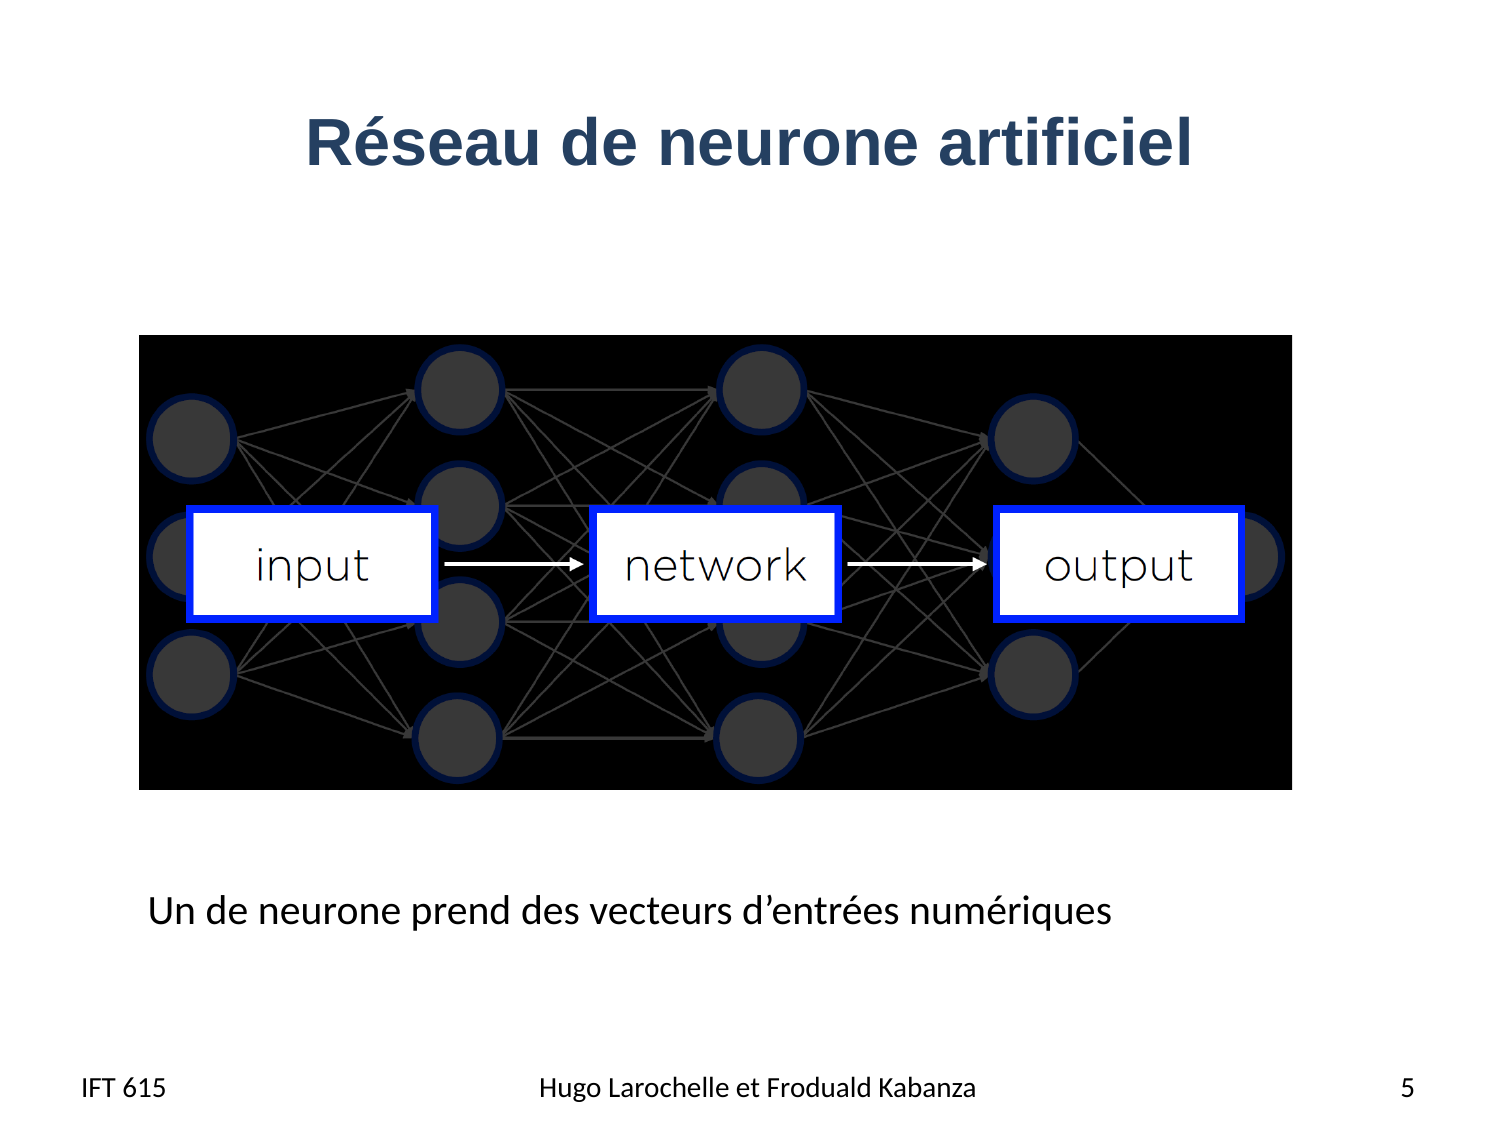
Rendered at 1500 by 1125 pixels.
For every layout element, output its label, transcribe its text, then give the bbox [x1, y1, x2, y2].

text_box Un de neurone prend des vecteurs d’entrées numériques [132, 875, 1425, 947]
slide_number 5 [1080, 1056, 1431, 1117]
footer Hugo Larochelle et Froduald Kabanza [520, 1056, 996, 1117]
slide_number IFT 615 [66, 1056, 356, 1117]
picture [138, 335, 1293, 790]
title Réseau de neurone artificiel [75, 45, 1425, 233]
